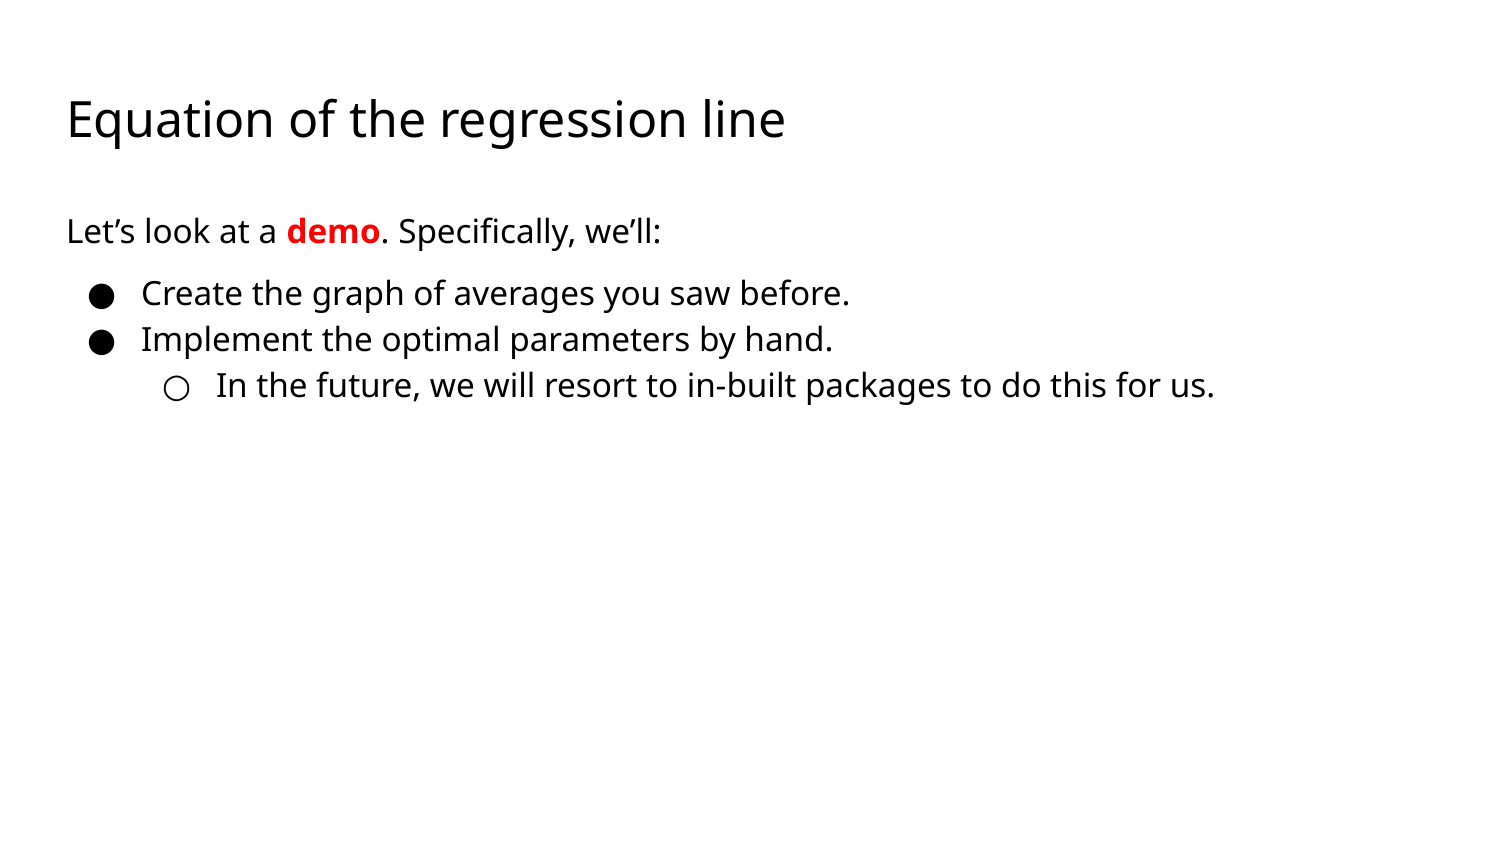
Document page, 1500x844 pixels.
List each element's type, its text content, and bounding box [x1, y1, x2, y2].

list Let’s look at a demo. Specifically, we’ll: Create the graph of averages you saw before. Implement the optimal parameters by hand. In the future, we will resort to in-built packages to do this for us. [51, 189, 1449, 750]
title Equation of the regression line [51, 72, 1449, 167]
